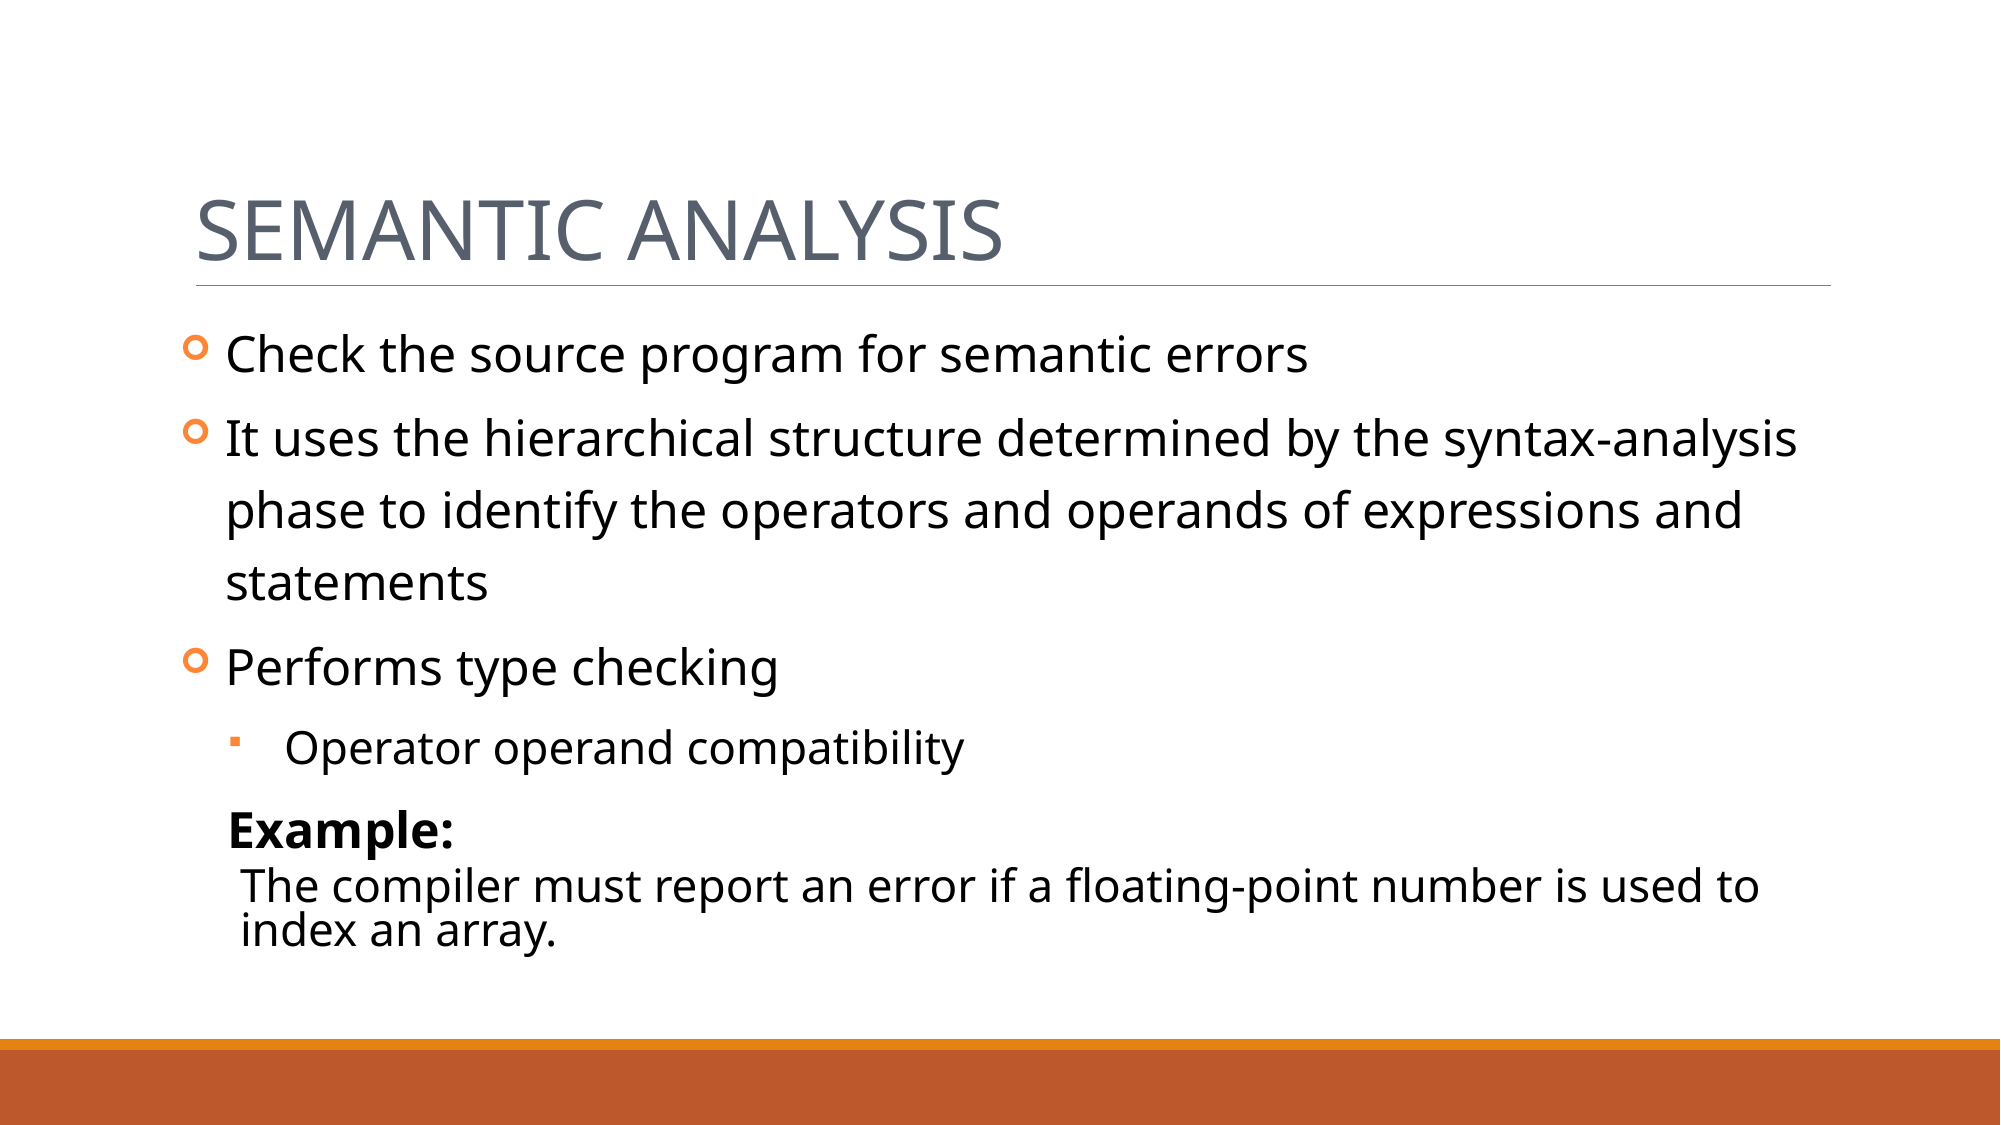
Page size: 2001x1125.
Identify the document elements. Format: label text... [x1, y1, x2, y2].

list Check the source program for semantic errors It uses the hierarchical structure determined by the syntax-analysis phase to identify the operators and operands of expressions and statements Performs type checking Operator operand compatibility Example: The compiler must report an error if a floating-point number is used to index an array. [180, 302, 1830, 1012]
title Semantic Analysis [180, 47, 1830, 285]
